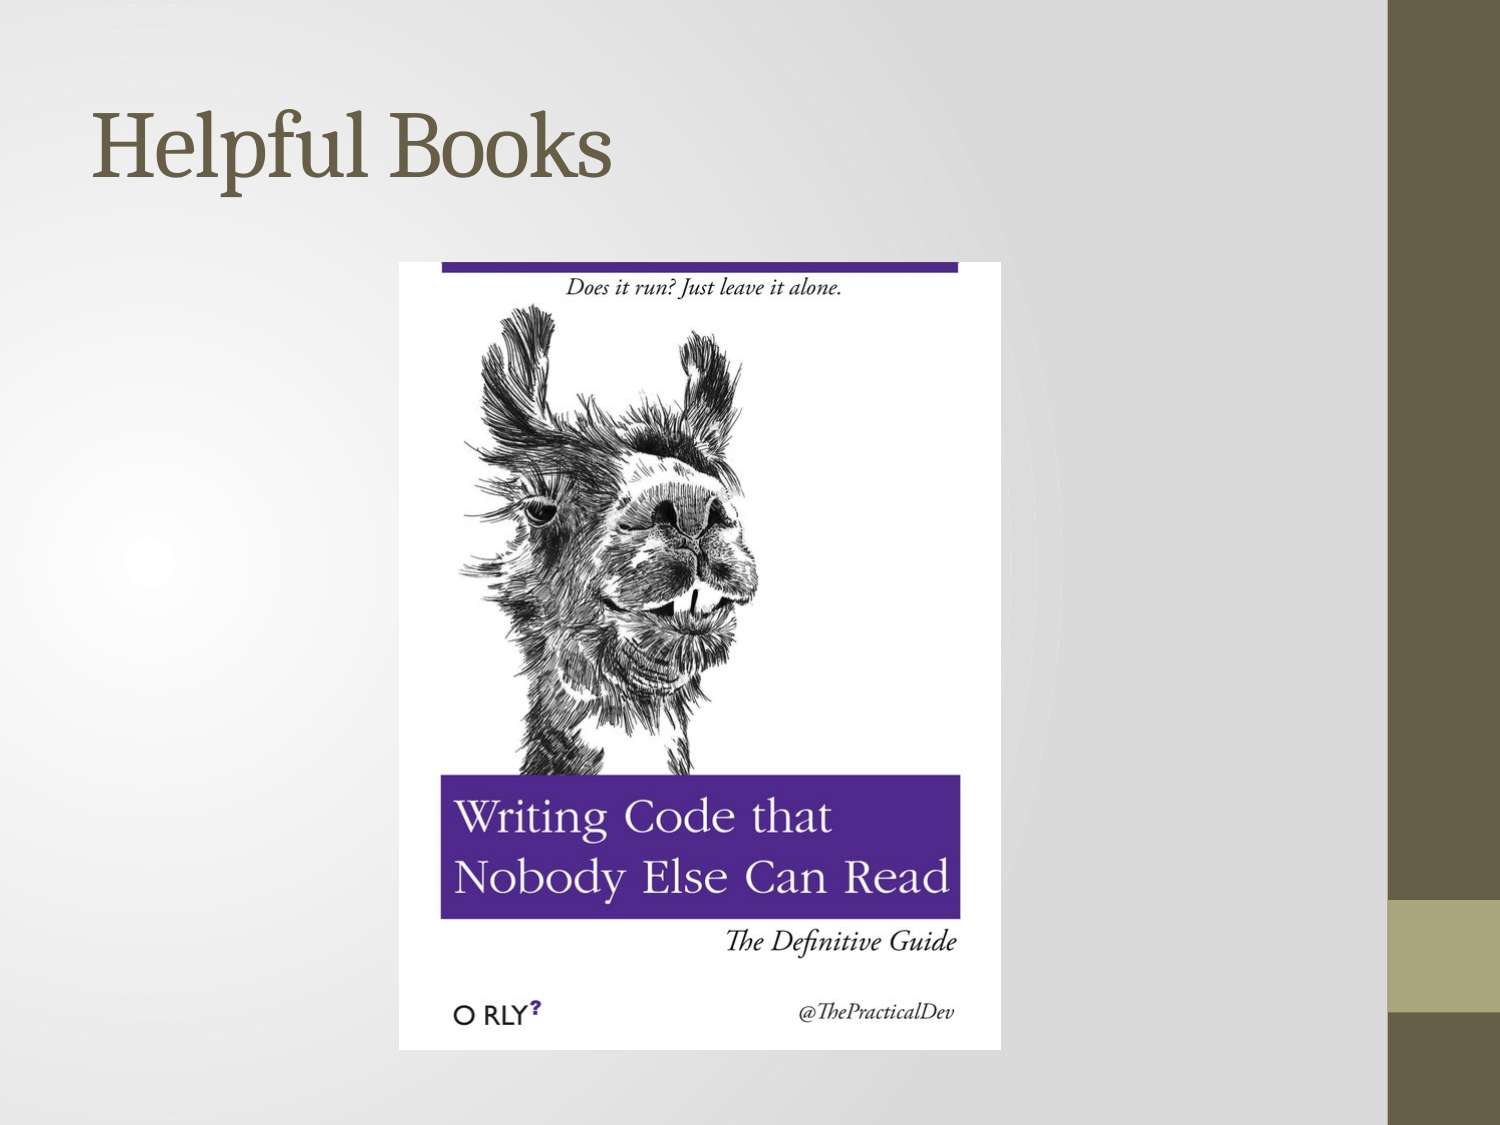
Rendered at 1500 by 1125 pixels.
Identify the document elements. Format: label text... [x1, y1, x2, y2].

title Helpful Books [75, 45, 1325, 233]
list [399, 261, 1001, 1051]
